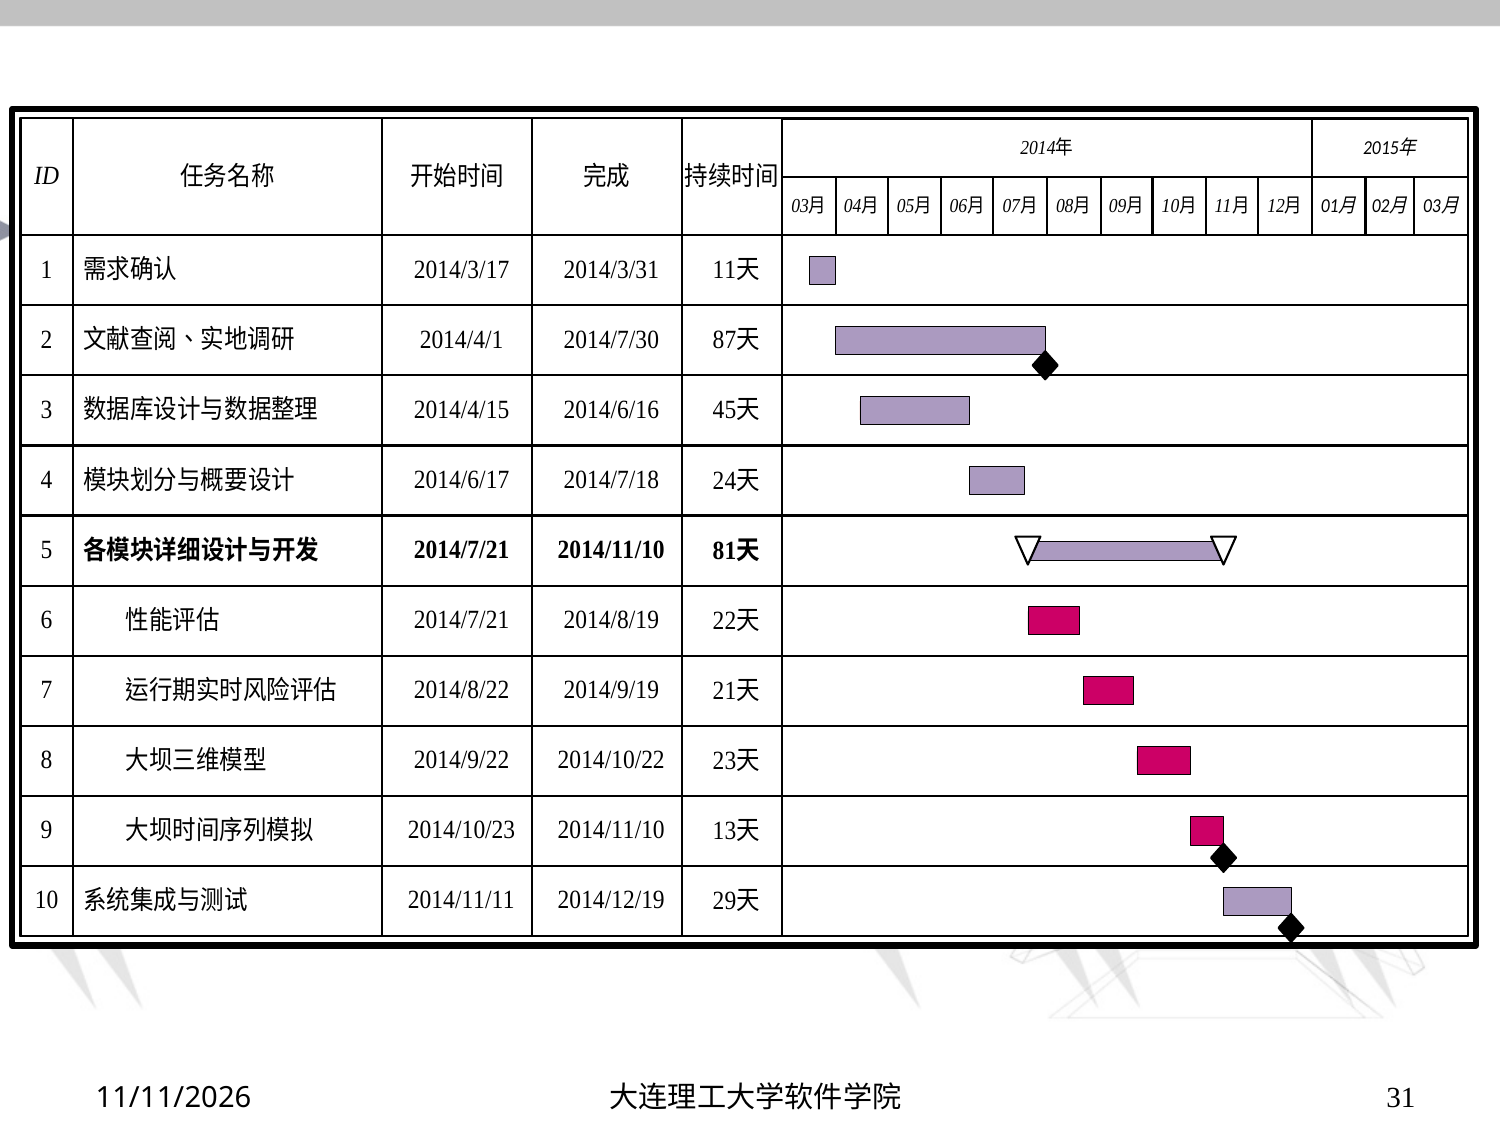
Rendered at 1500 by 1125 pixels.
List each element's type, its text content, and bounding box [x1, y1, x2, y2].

picture [0, 0, 1500, 1125]
footer 大连理工大学软件学院 [517, 1070, 994, 1114]
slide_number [80, 1070, 431, 1114]
slide_number 31 [1080, 1070, 1431, 1114]
